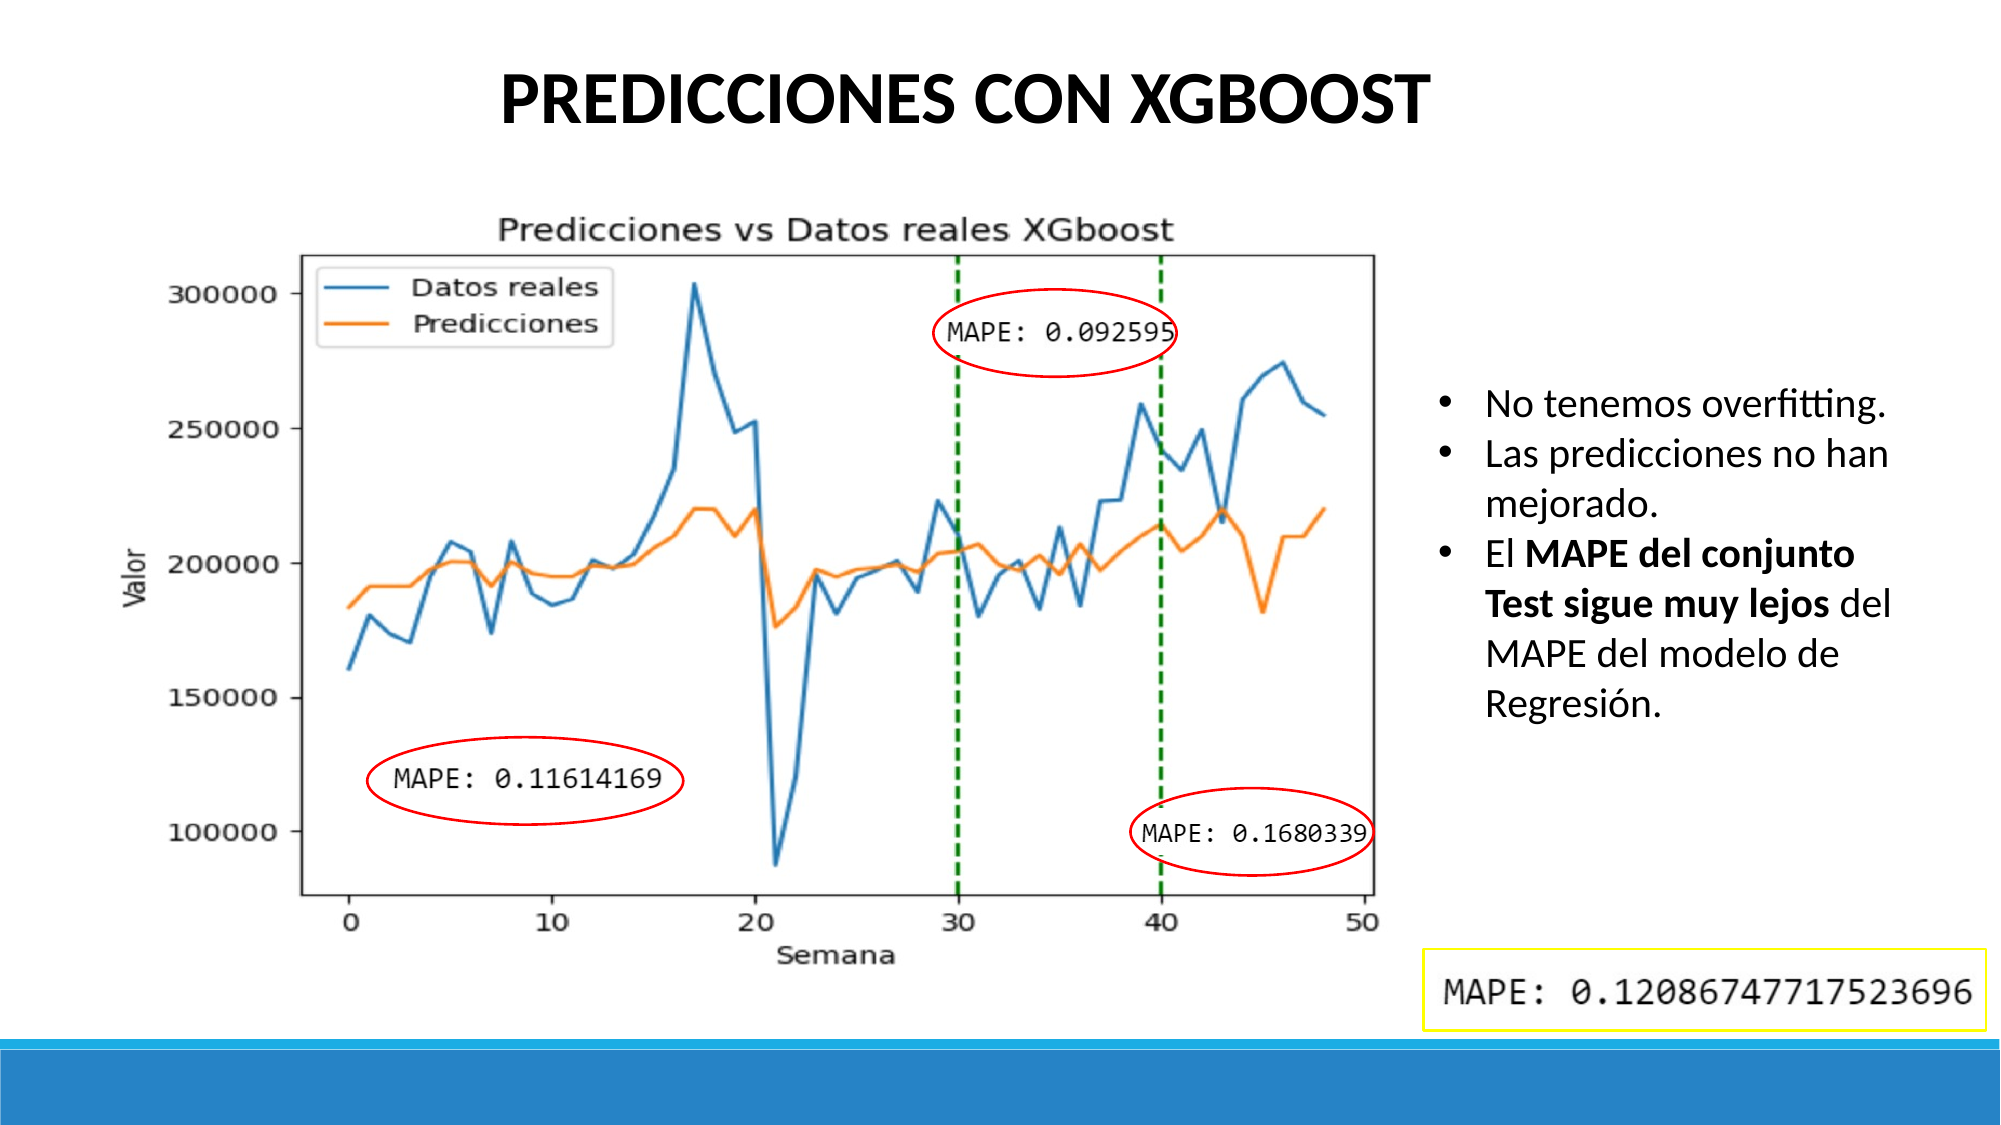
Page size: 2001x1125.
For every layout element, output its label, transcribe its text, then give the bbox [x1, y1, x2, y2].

picture [1436, 961, 2000, 1032]
text_box PREDICCIONES CON XGBOOST [485, 41, 1813, 147]
text_box No tenemos overfitting. Las predicciones no han mejorado. El MAPE del conjunto Test sigue muy lejos del MAPE del modelo de Regresión. [1431, 368, 1915, 734]
text_box [1422, 948, 1987, 1032]
picture [99, 197, 1424, 997]
